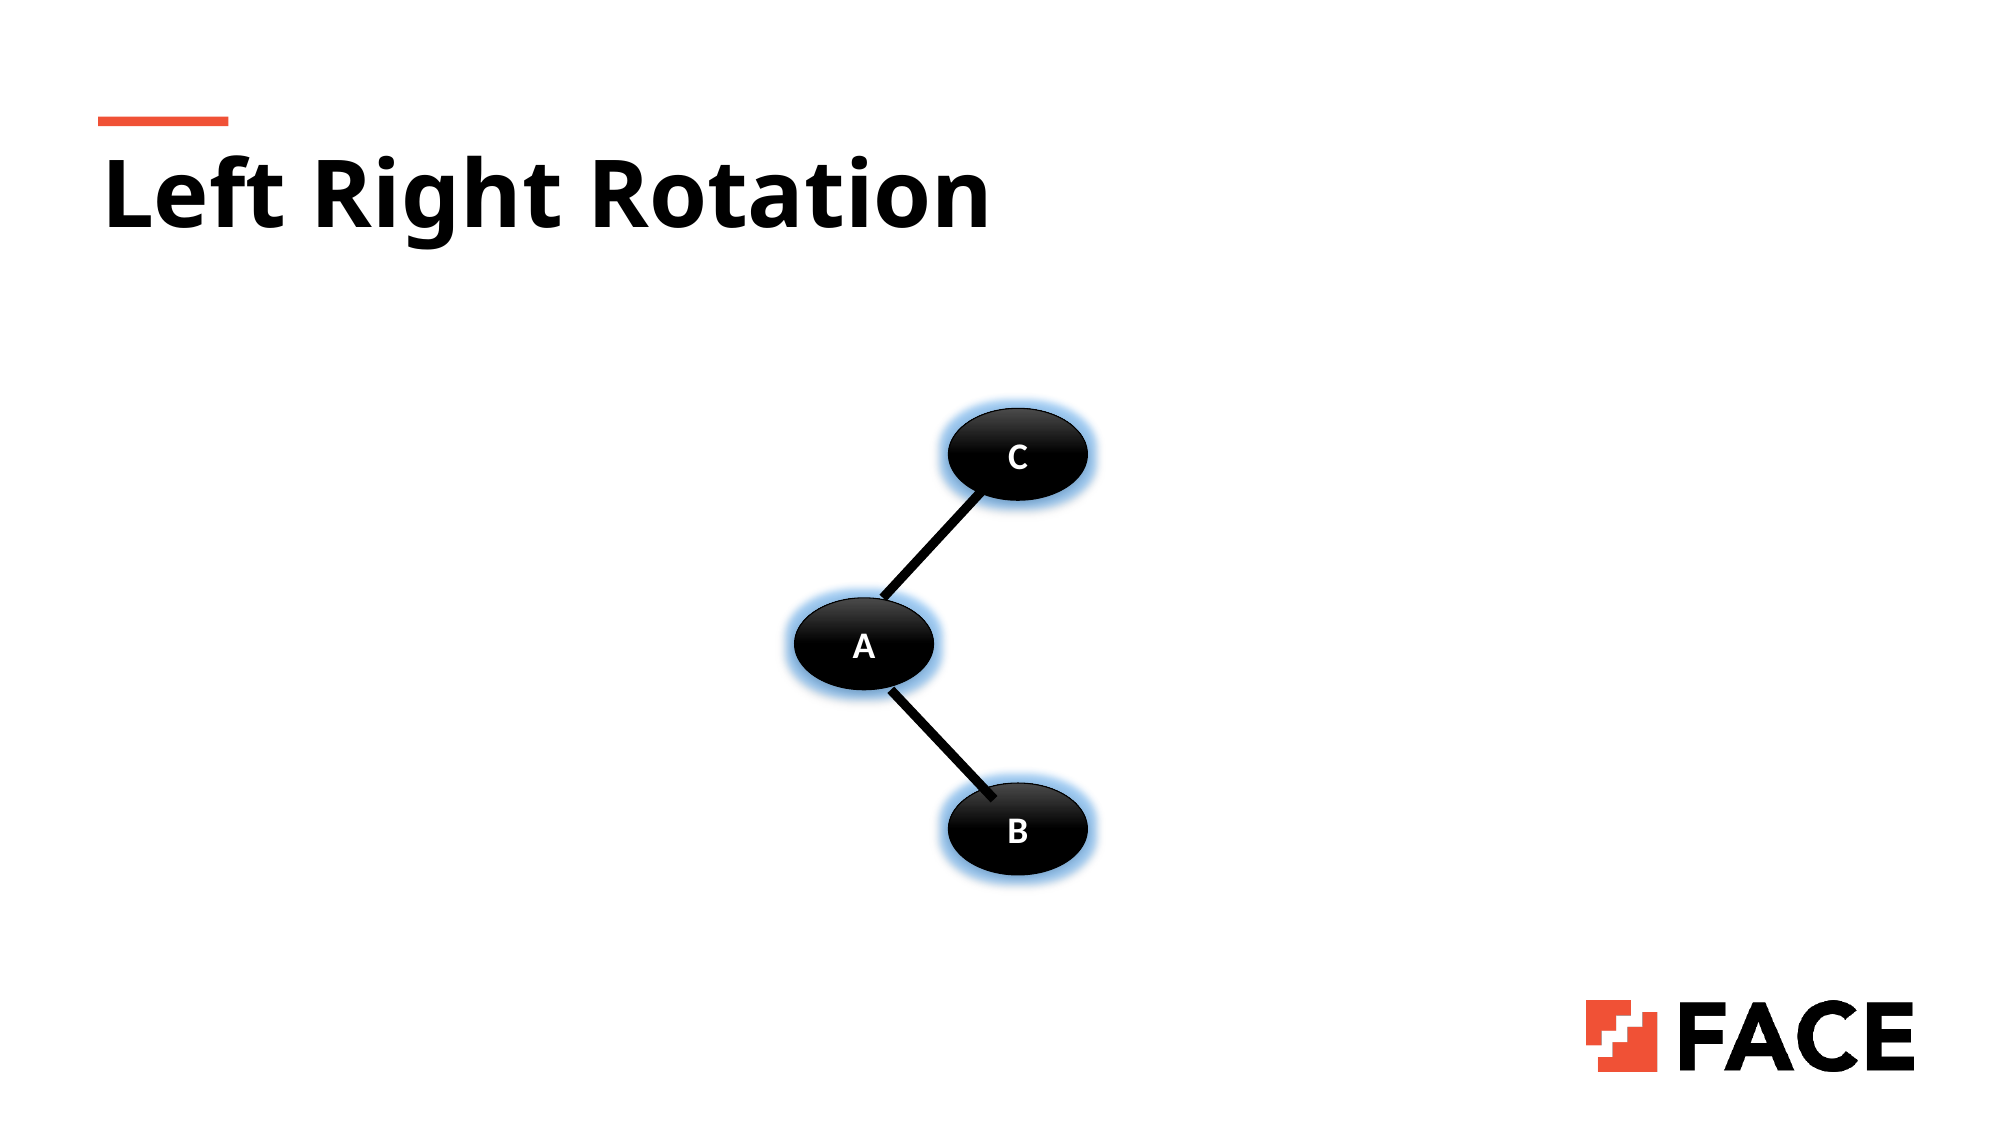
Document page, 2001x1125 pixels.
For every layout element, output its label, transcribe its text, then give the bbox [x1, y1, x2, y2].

picture [1586, 1000, 1914, 1072]
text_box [794, 408, 1088, 875]
text_box Left Right Rotation [86, 126, 1914, 254]
text_box [97, 116, 230, 127]
